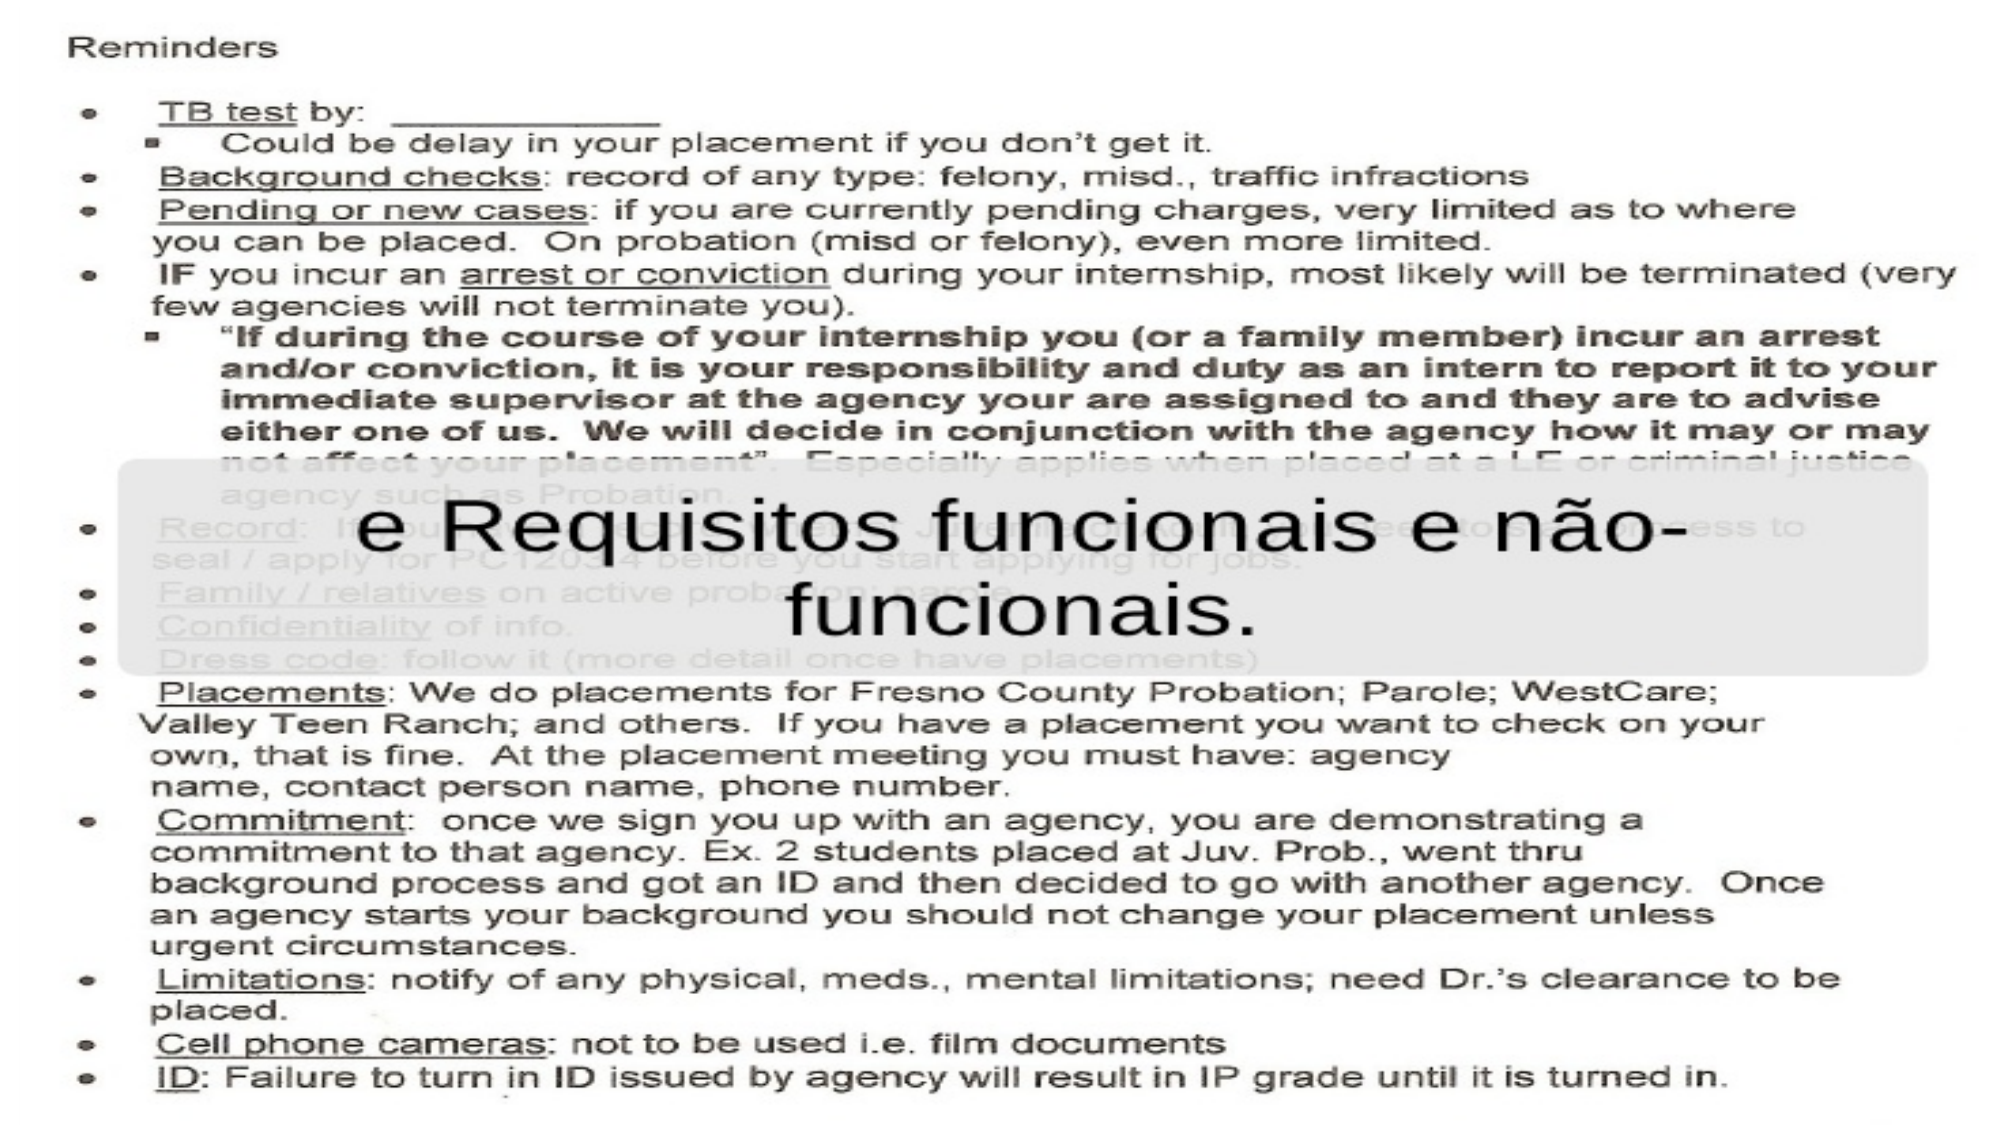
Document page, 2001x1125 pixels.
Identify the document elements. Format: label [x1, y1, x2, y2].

list [18, 7, 2000, 1125]
